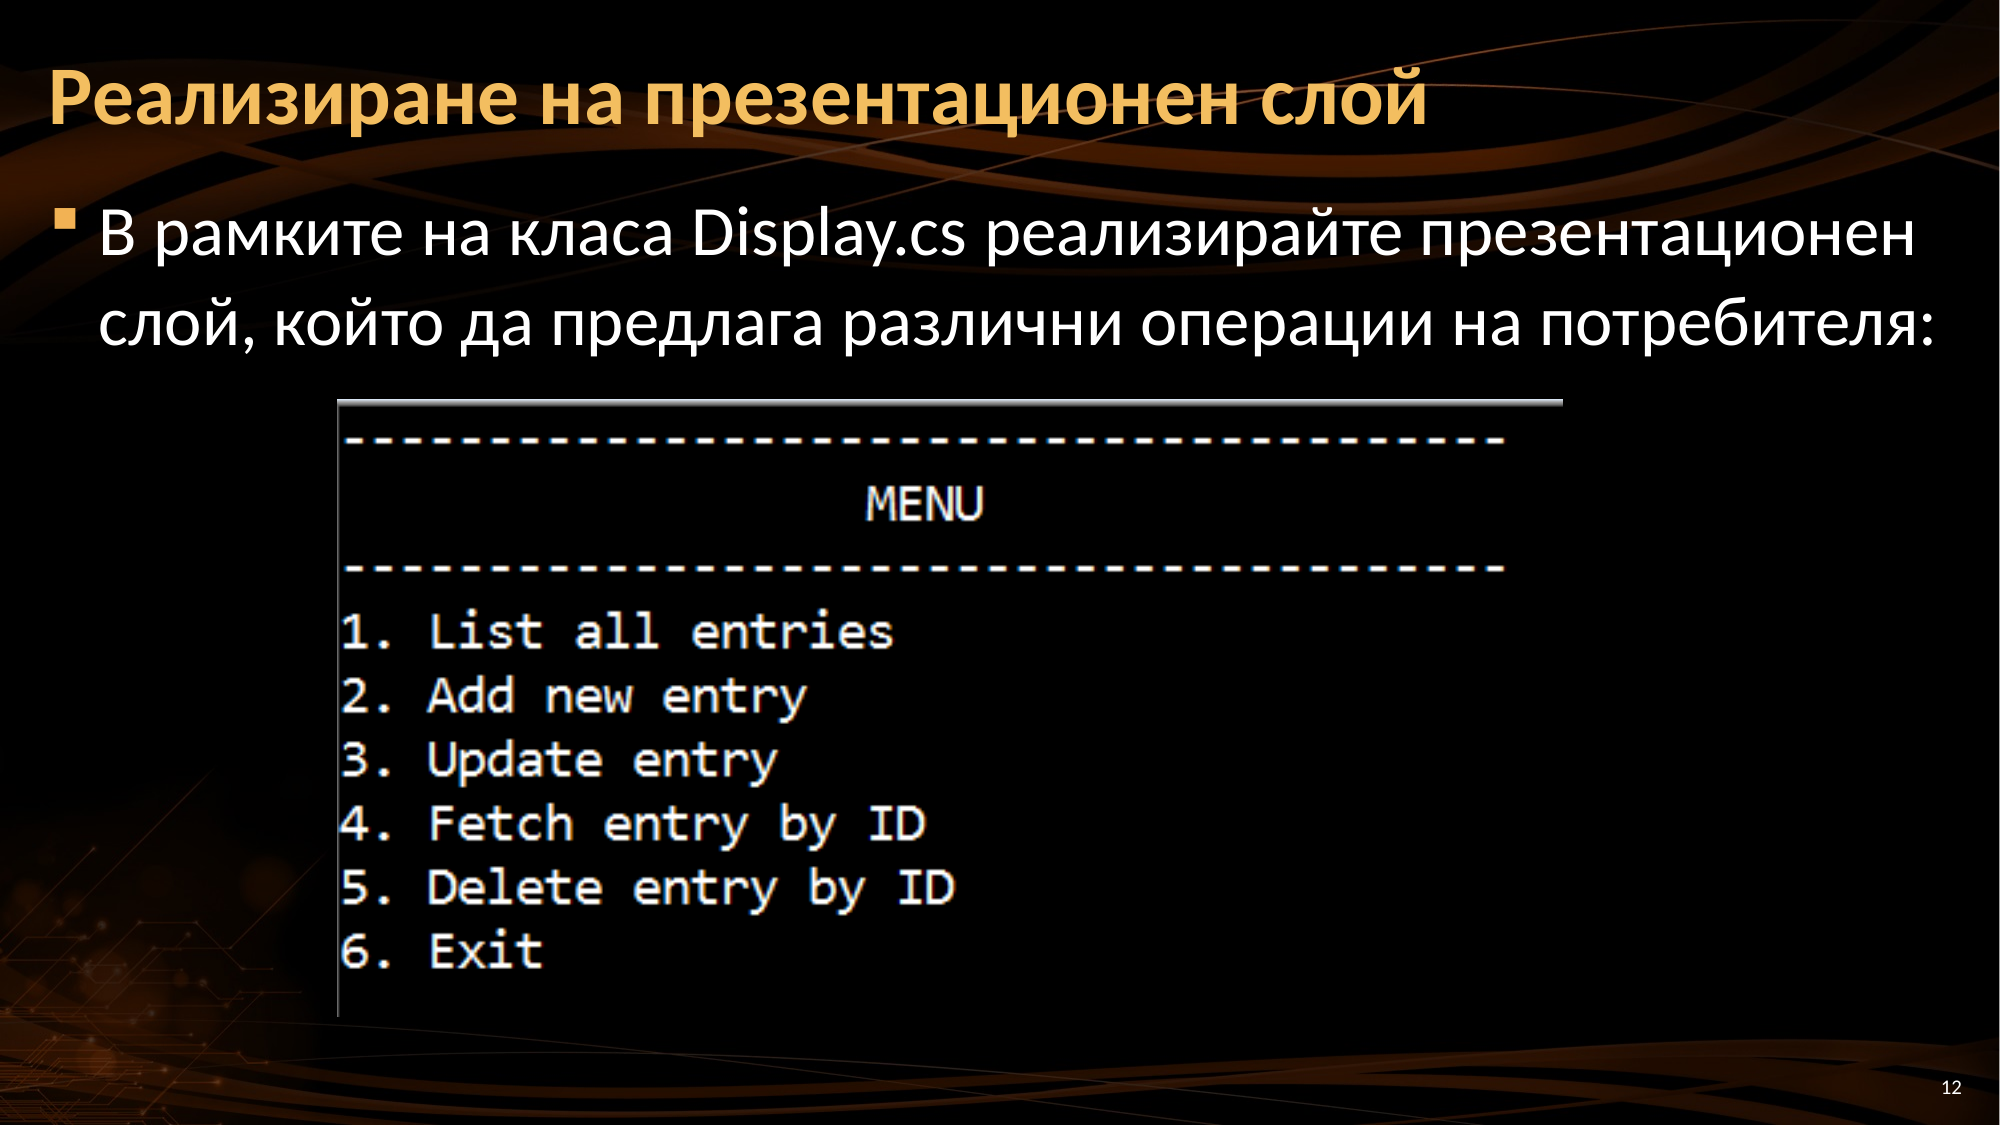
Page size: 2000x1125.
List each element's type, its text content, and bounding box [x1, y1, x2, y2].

picture [0, 0, 2000, 1125]
slide_number 12 [1897, 1070, 1968, 1103]
title Реализиране на презентационен слой [30, 6, 1968, 189]
list В рамките на класа Display.cs реализирайте презентационен слой, който да предлага различни операции на потребителя: [31, 189, 1968, 1089]
